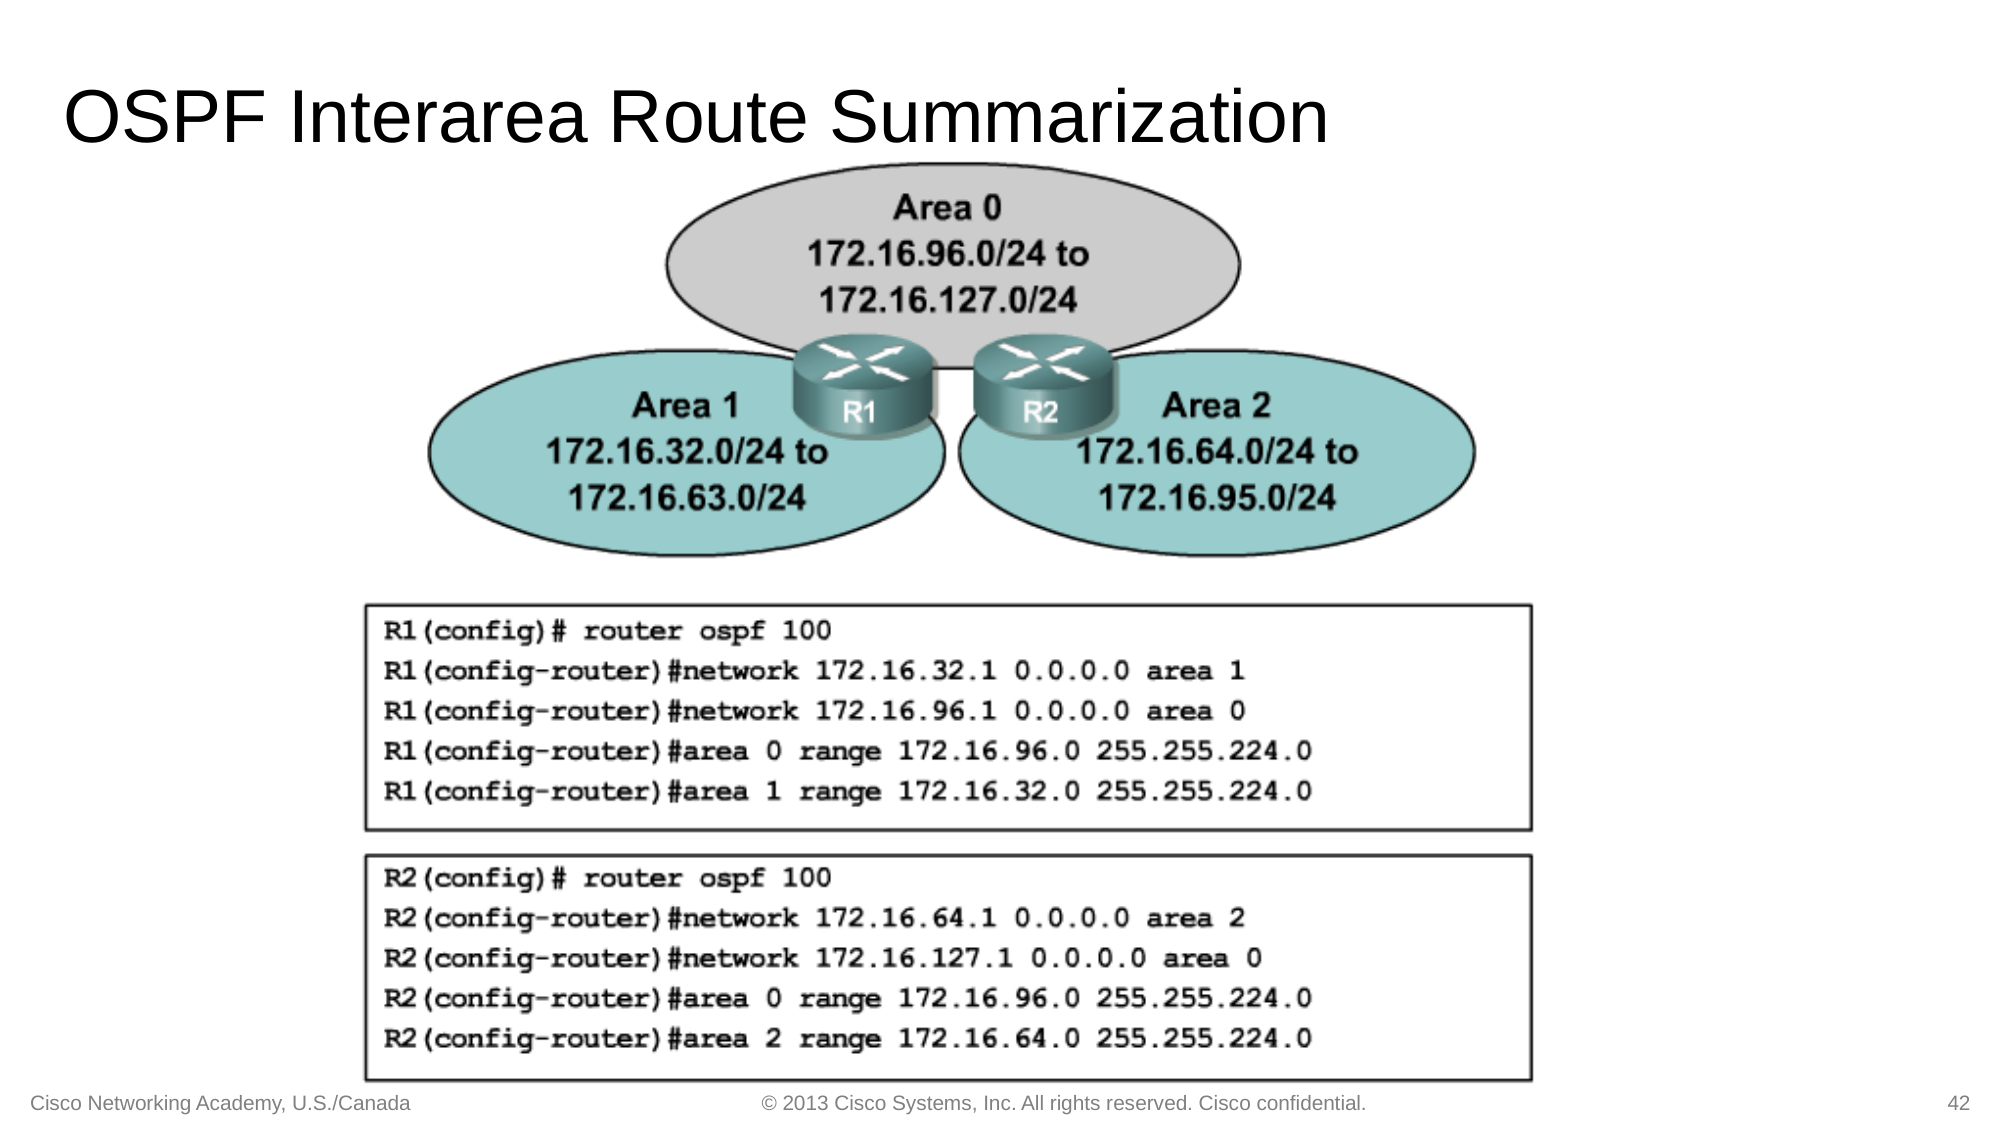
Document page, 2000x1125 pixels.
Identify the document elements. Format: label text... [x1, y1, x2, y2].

picture [338, 151, 1551, 1093]
title OSPF Interarea Route Summarization [50, 27, 1929, 165]
